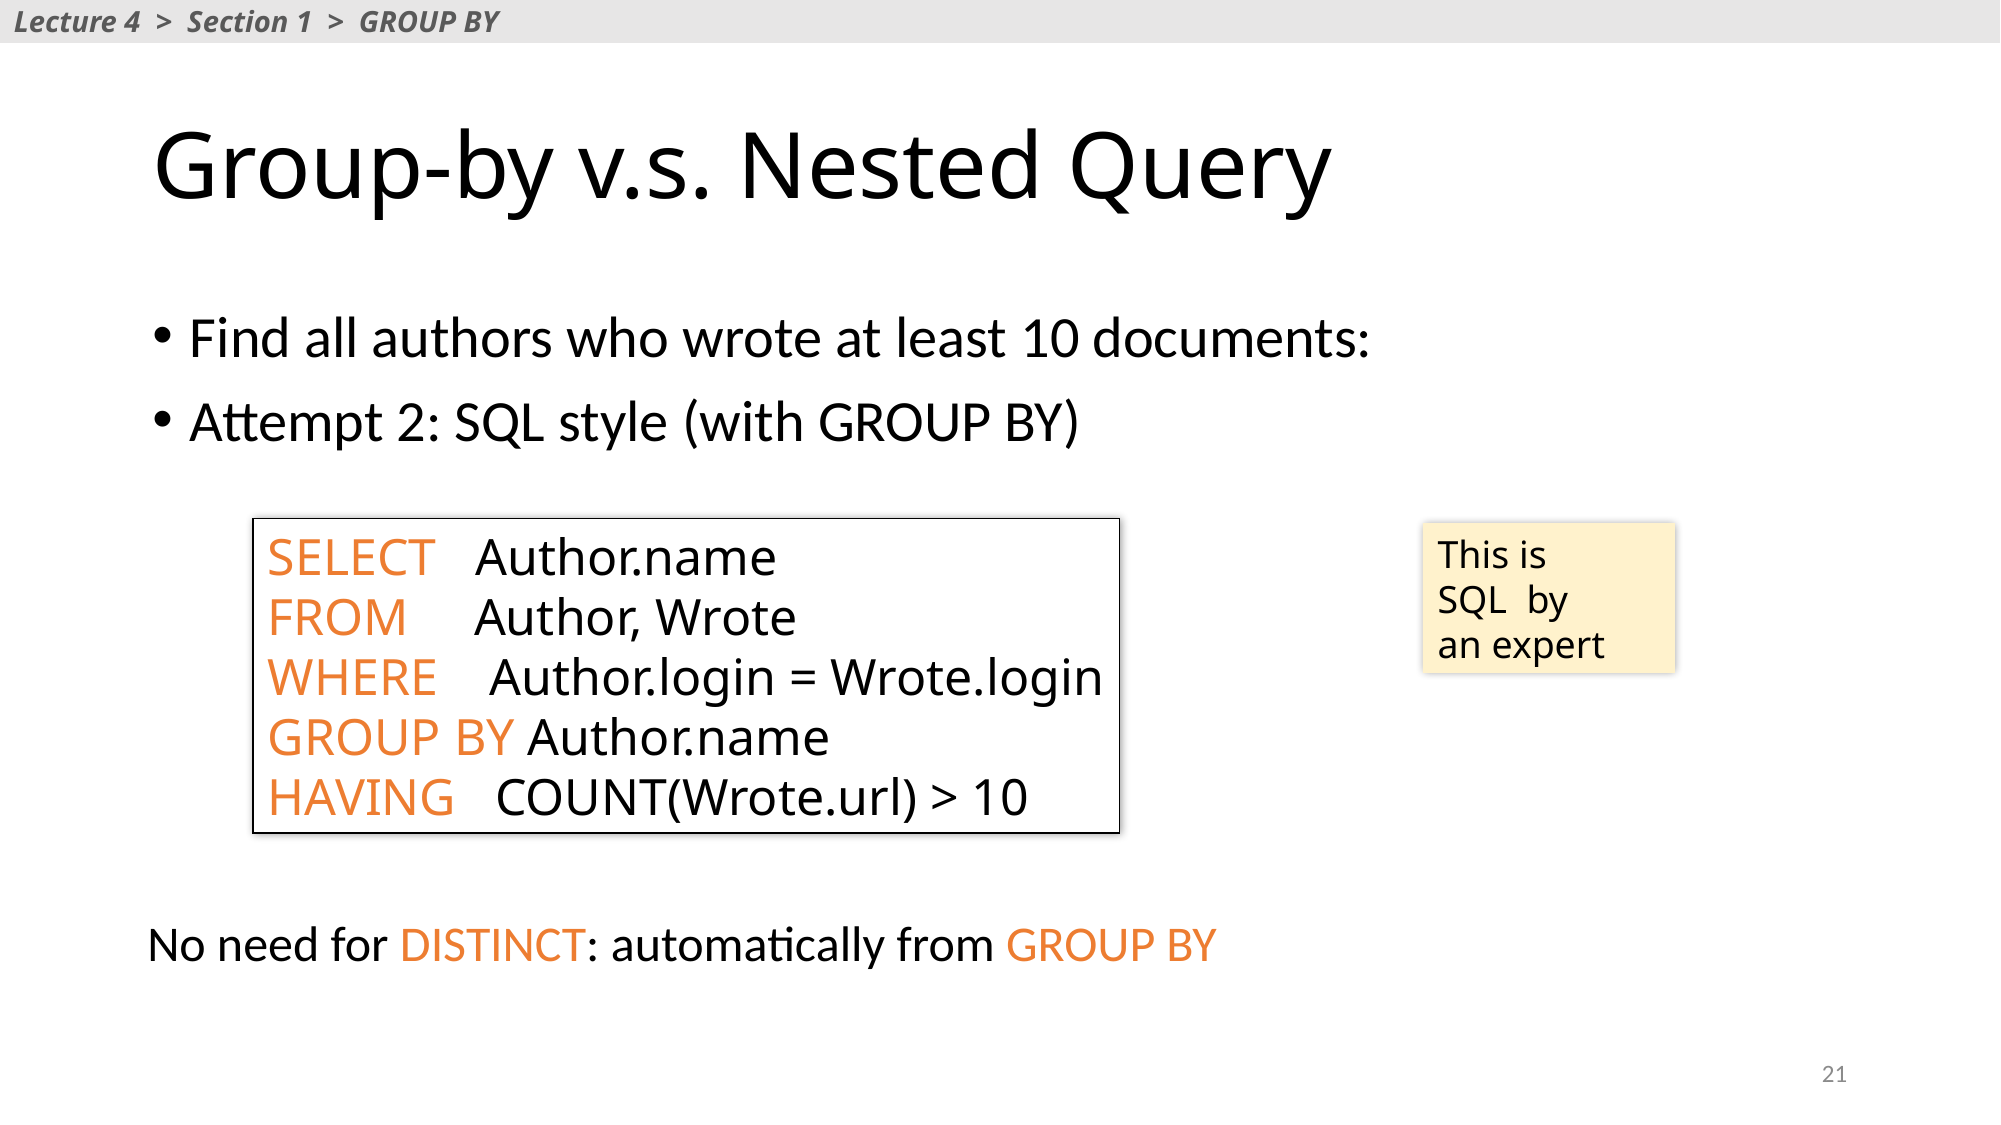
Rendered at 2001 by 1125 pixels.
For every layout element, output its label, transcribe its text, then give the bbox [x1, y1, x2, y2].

list Find all authors who wrote at least 10 documents: Attempt 2: SQL style (with GROUP BY) [137, 299, 1863, 1014]
text_box This is SQL by an expert [1422, 523, 1675, 673]
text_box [0, 0, 2000, 47]
text_box SELECT Author.name FROM Author, Wrote WHERE Author.login = Wrote.login GROUP BY Author.name HAVING COUNT(Wrote.url) > 10 [253, 518, 1120, 834]
title Group-by v.s. Nested Query [137, 59, 1863, 278]
slide_number 21 [1412, 1042, 1863, 1103]
text_box No need for DISTINCT: automatically from GROUP BY [134, 903, 1230, 979]
